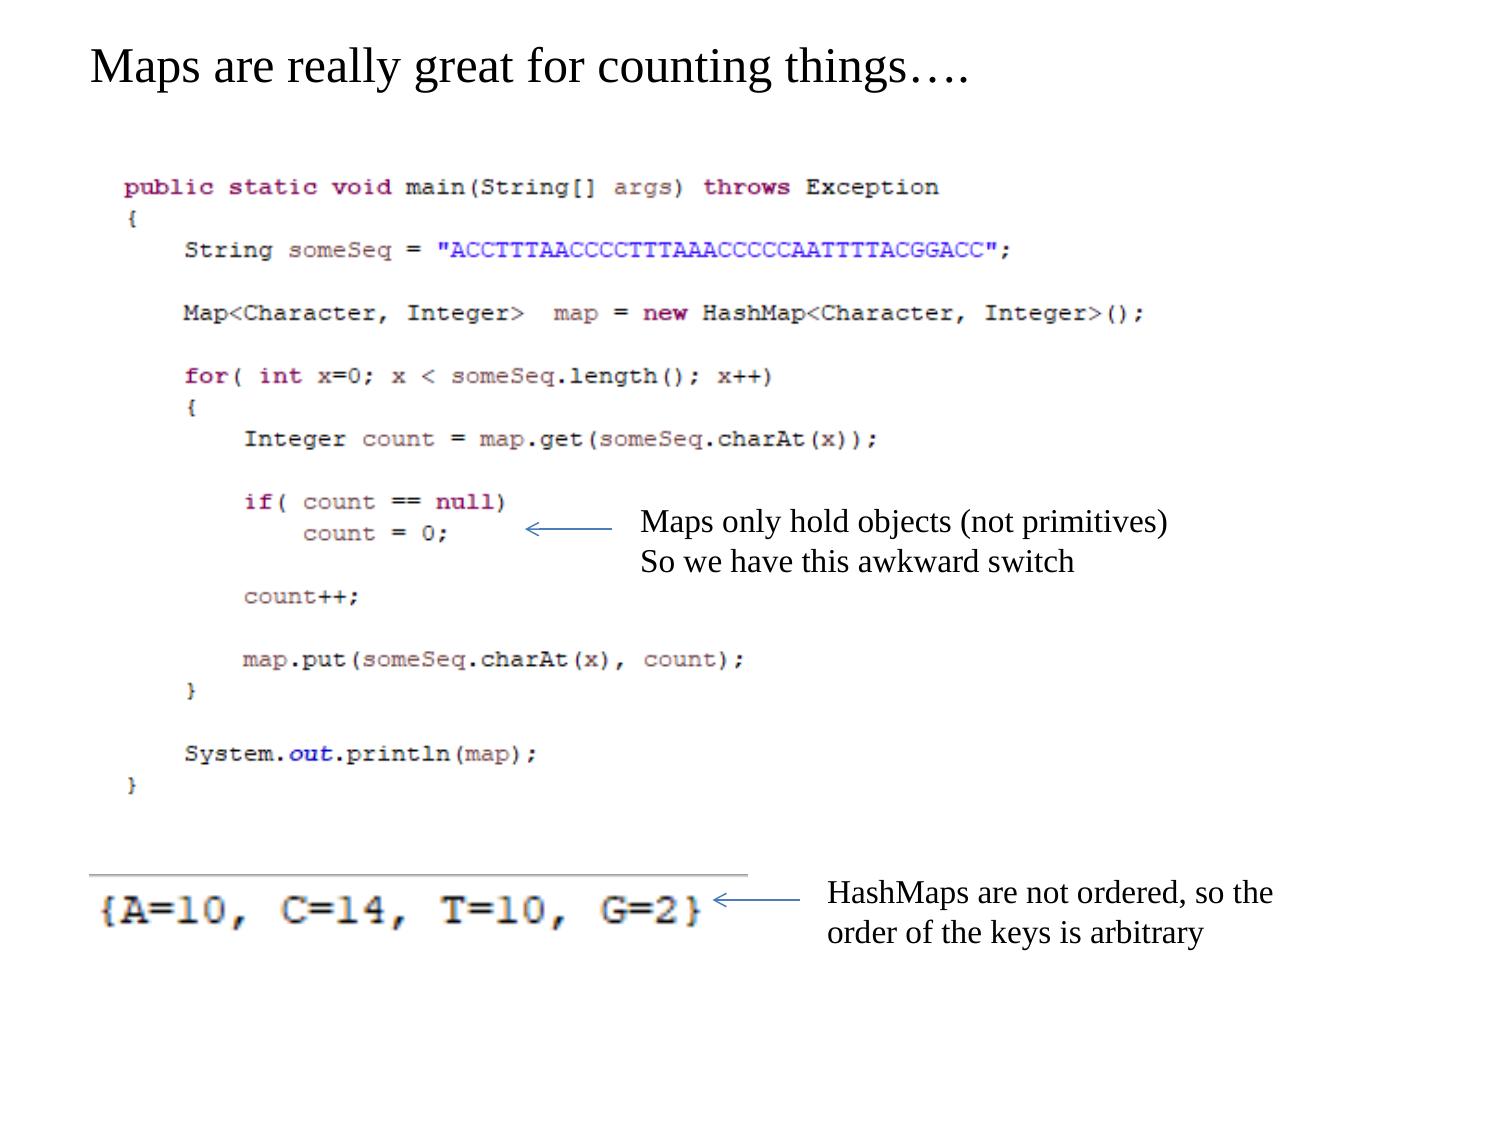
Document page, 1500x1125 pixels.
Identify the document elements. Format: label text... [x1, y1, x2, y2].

text_box HashMaps are not ordered, so the order of the keys is arbitrary [812, 862, 1298, 957]
text_box Maps are really great for counting things…. [74, 24, 1425, 100]
picture [89, 874, 749, 979]
picture [102, 163, 1210, 813]
